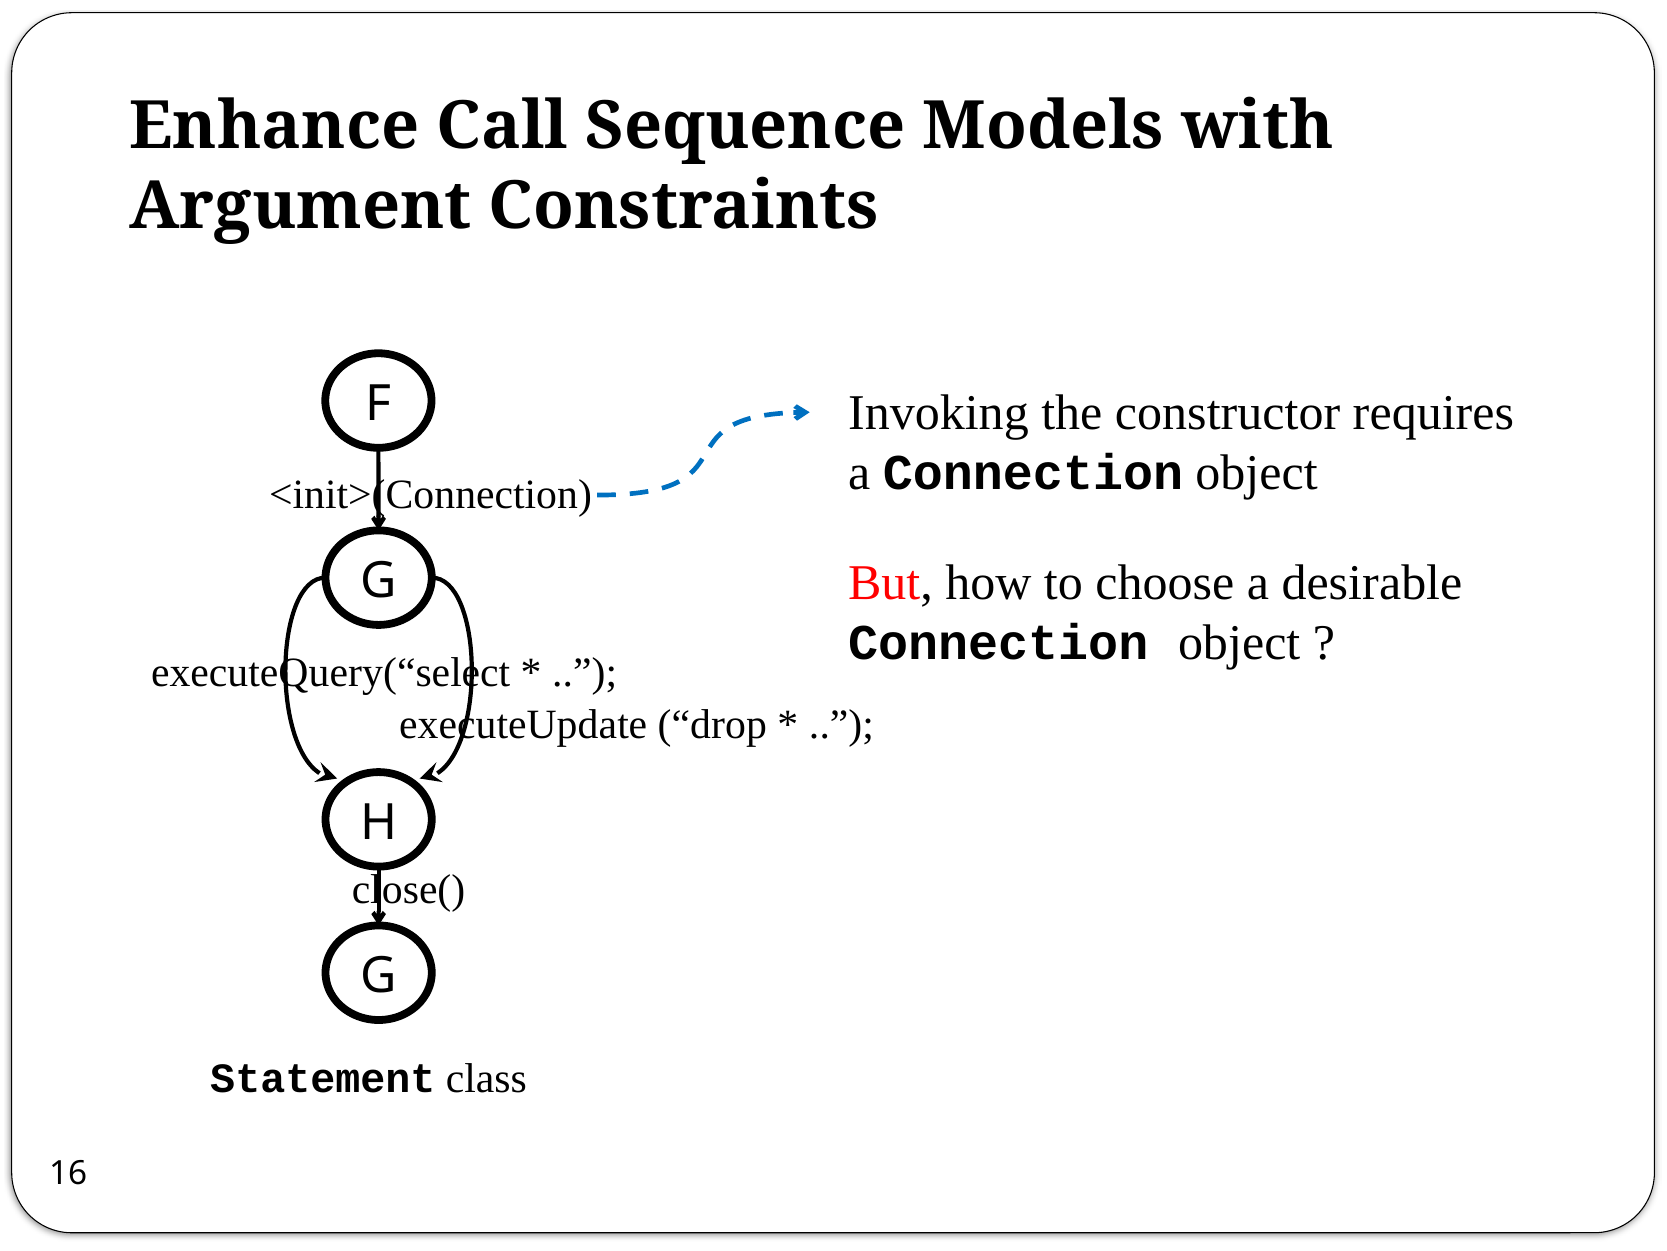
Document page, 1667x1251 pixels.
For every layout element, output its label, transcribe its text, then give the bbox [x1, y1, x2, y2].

slide_number 16 [26, 1132, 110, 1216]
text_box executeQuery(“select * ..”); [136, 636, 288, 702]
text_box executeQuery(“select * ..”); [436, 636, 466, 689]
text_box But, how to choose a desirable Connection object ? [833, 542, 1554, 677]
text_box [325, 577, 338, 779]
text_box executeQuery(“select * ..”); [291, 636, 319, 702]
title Enhance Call Sequence Models with Argument Constraints [112, 49, 1530, 259]
text_box G [324, 924, 433, 1022]
text_box executeQuery(“select * ..”); [469, 636, 680, 689]
text_box <init>(Connection) [254, 459, 376, 525]
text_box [419, 577, 432, 779]
text_box Statement class [195, 1043, 621, 1109]
text_box H [324, 771, 433, 854]
text_box G [324, 529, 433, 626]
text_box executeUpdate (“drop * ..”); [384, 689, 413, 754]
text_box Invoking the constructor requires a Connection object [833, 371, 1543, 507]
text_box executeUpdate (“drop * ..”); [436, 689, 465, 754]
text_box F [324, 352, 433, 449]
text_box executeQuery(“select * ..”); [344, 636, 413, 702]
text_box <init>(Connection) [381, 459, 798, 525]
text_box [596, 411, 810, 496]
text_box close() [337, 854, 810, 920]
text_box executeUpdate (“drop * ..”); [455, 689, 928, 754]
